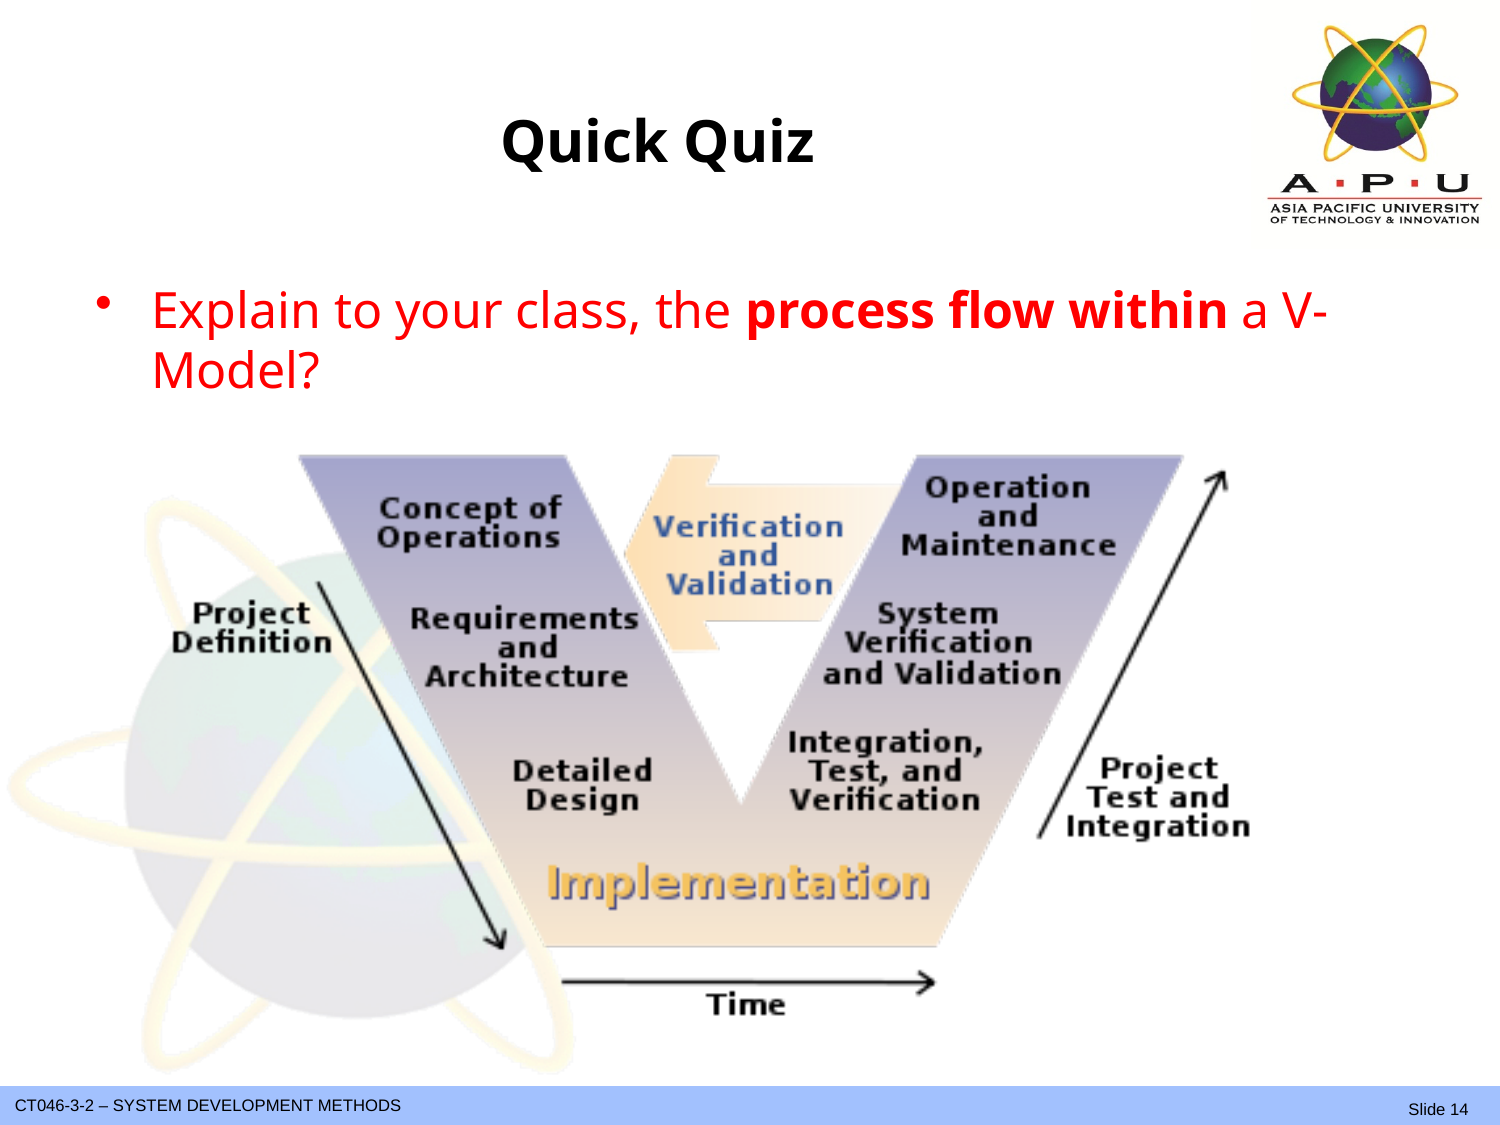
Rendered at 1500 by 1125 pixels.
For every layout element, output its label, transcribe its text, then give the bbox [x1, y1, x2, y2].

title Quick Quiz [79, 44, 1236, 233]
picture [1251, 0, 1500, 249]
list Explain to your class, the process flow within a V-Model? [79, 271, 1431, 1022]
picture [160, 430, 1264, 1043]
